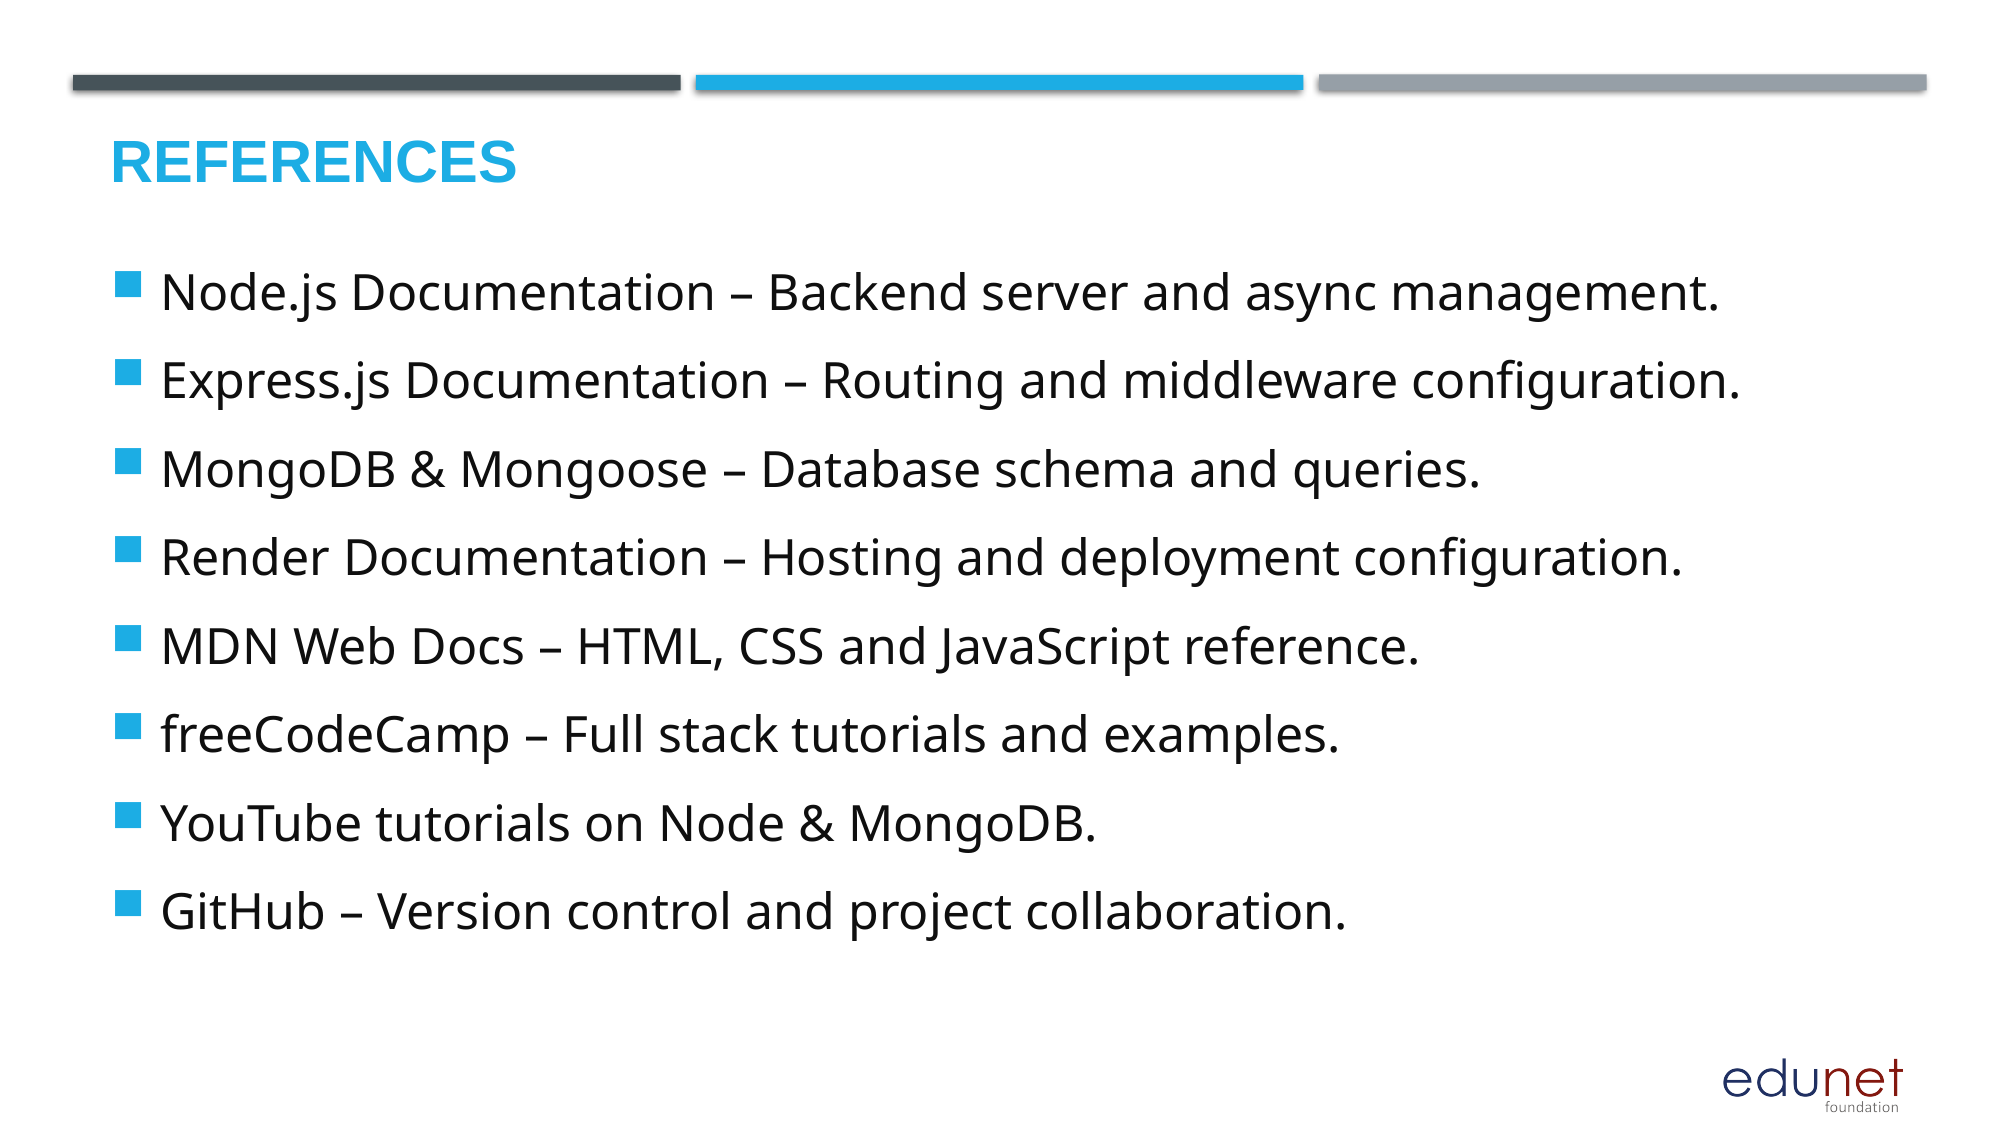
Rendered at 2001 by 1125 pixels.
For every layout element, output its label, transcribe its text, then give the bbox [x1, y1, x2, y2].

title References [95, 115, 1905, 203]
list Node.js Documentation – Backend server and async management. Express.js Documentation – Routing and middleware configuration. MongoDB & Mongoose – Database schema and queries. Render Documentation – Hosting and deployment configuration. MDN Web Docs – HTML, CSS and JavaScript reference. freeCodeCamp – Full stack tutorials and examples. YouTube tutorials on Node & MongoDB. GitHub – Version control and project collaboration. [95, 213, 1905, 981]
picture [1719, 1056, 1905, 1116]
